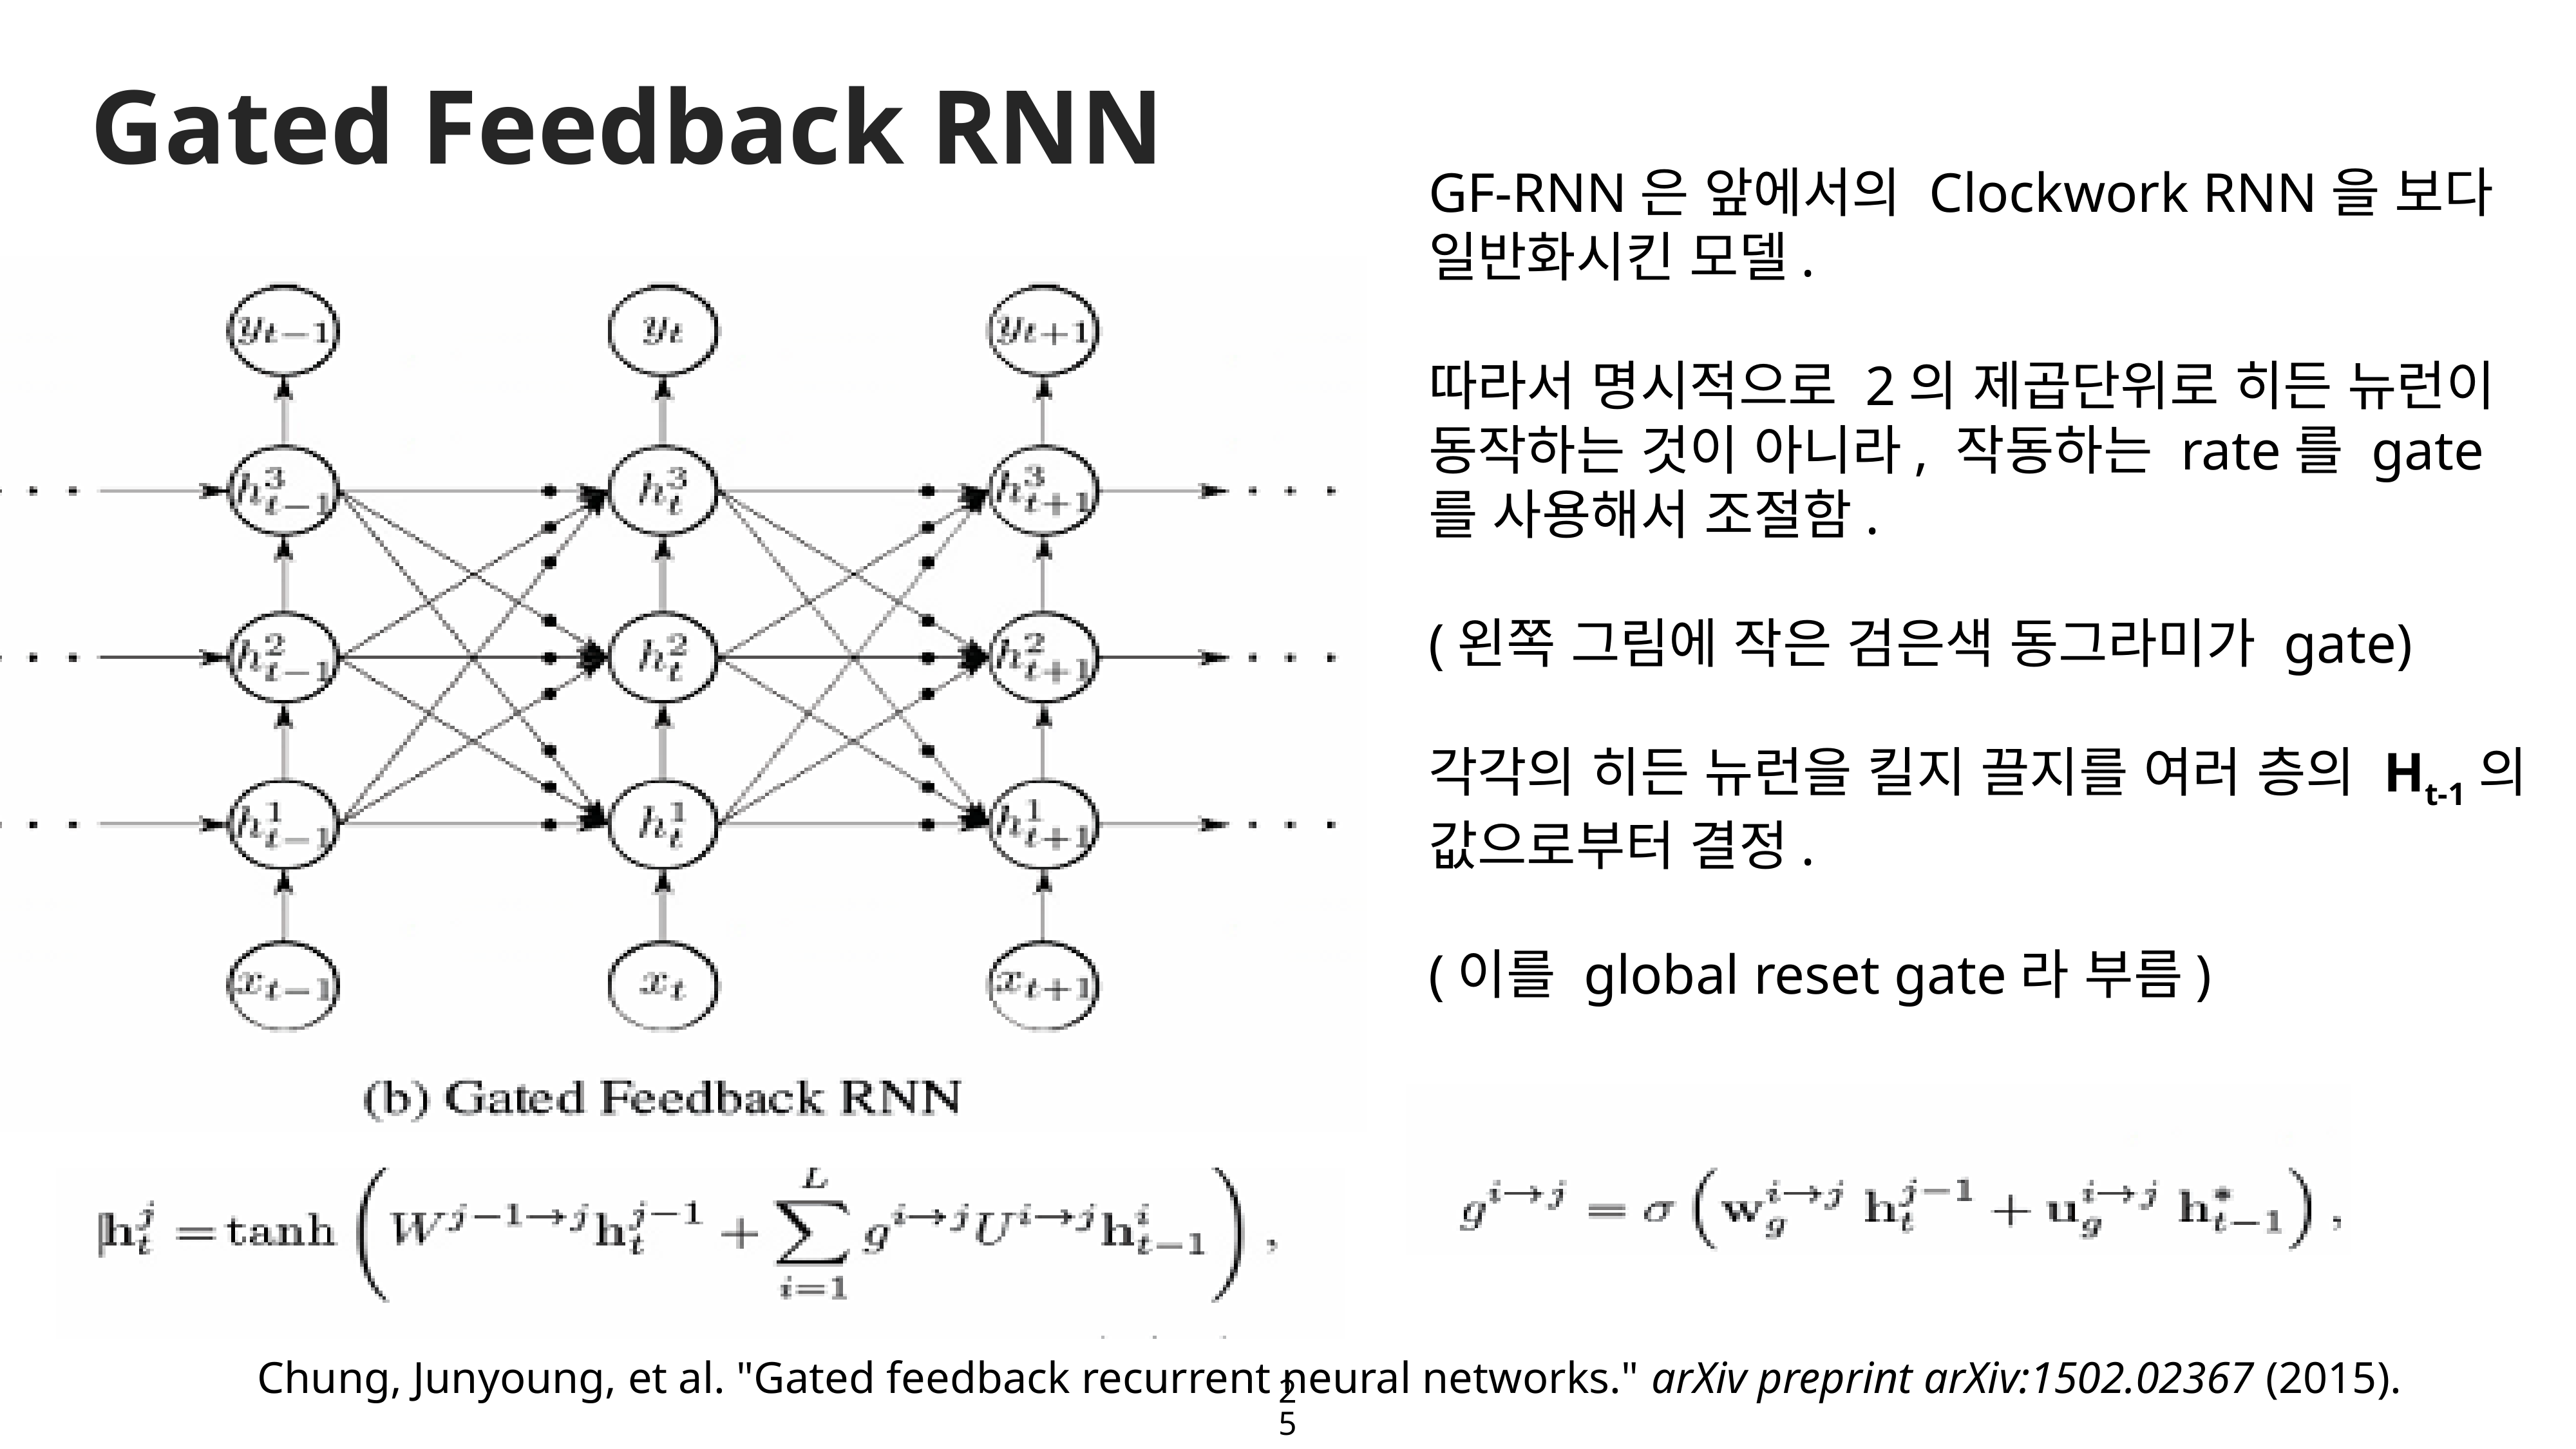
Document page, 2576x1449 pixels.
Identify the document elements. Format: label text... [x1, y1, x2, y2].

text_box Chung, Junyoung, et al. "Gated feedback recurrent neural networks." arXiv preprint arXiv:1502.02367 (2015). [37, 1339, 2576, 1413]
picture [0, 256, 1368, 1132]
slide_number 25 [1271, 1413, 1305, 1418]
picture [56, 1168, 1345, 1340]
text_box GF-RNN은 앞에서의 Clockwork RNN을 보다 일반화시킨 모델. 따라서 명시적으로 2의 제곱단위로 히든 뉴런이 동작하는 것이 아니라, 작동하는 rate를 gate를 사용해서 조절함. (왼쪽 그림에 작은 검은색 동그라미가 gate) 각각의 히든 뉴런을 킬지 끌지를 여러 층의 Ht-1의 값으로부터 결정. (이를 global reset gate라 부름) [1406, 147, 2557, 1080]
title Gated Feedback RNN [82, 53, 2499, 193]
picture [1406, 1084, 2351, 1255]
